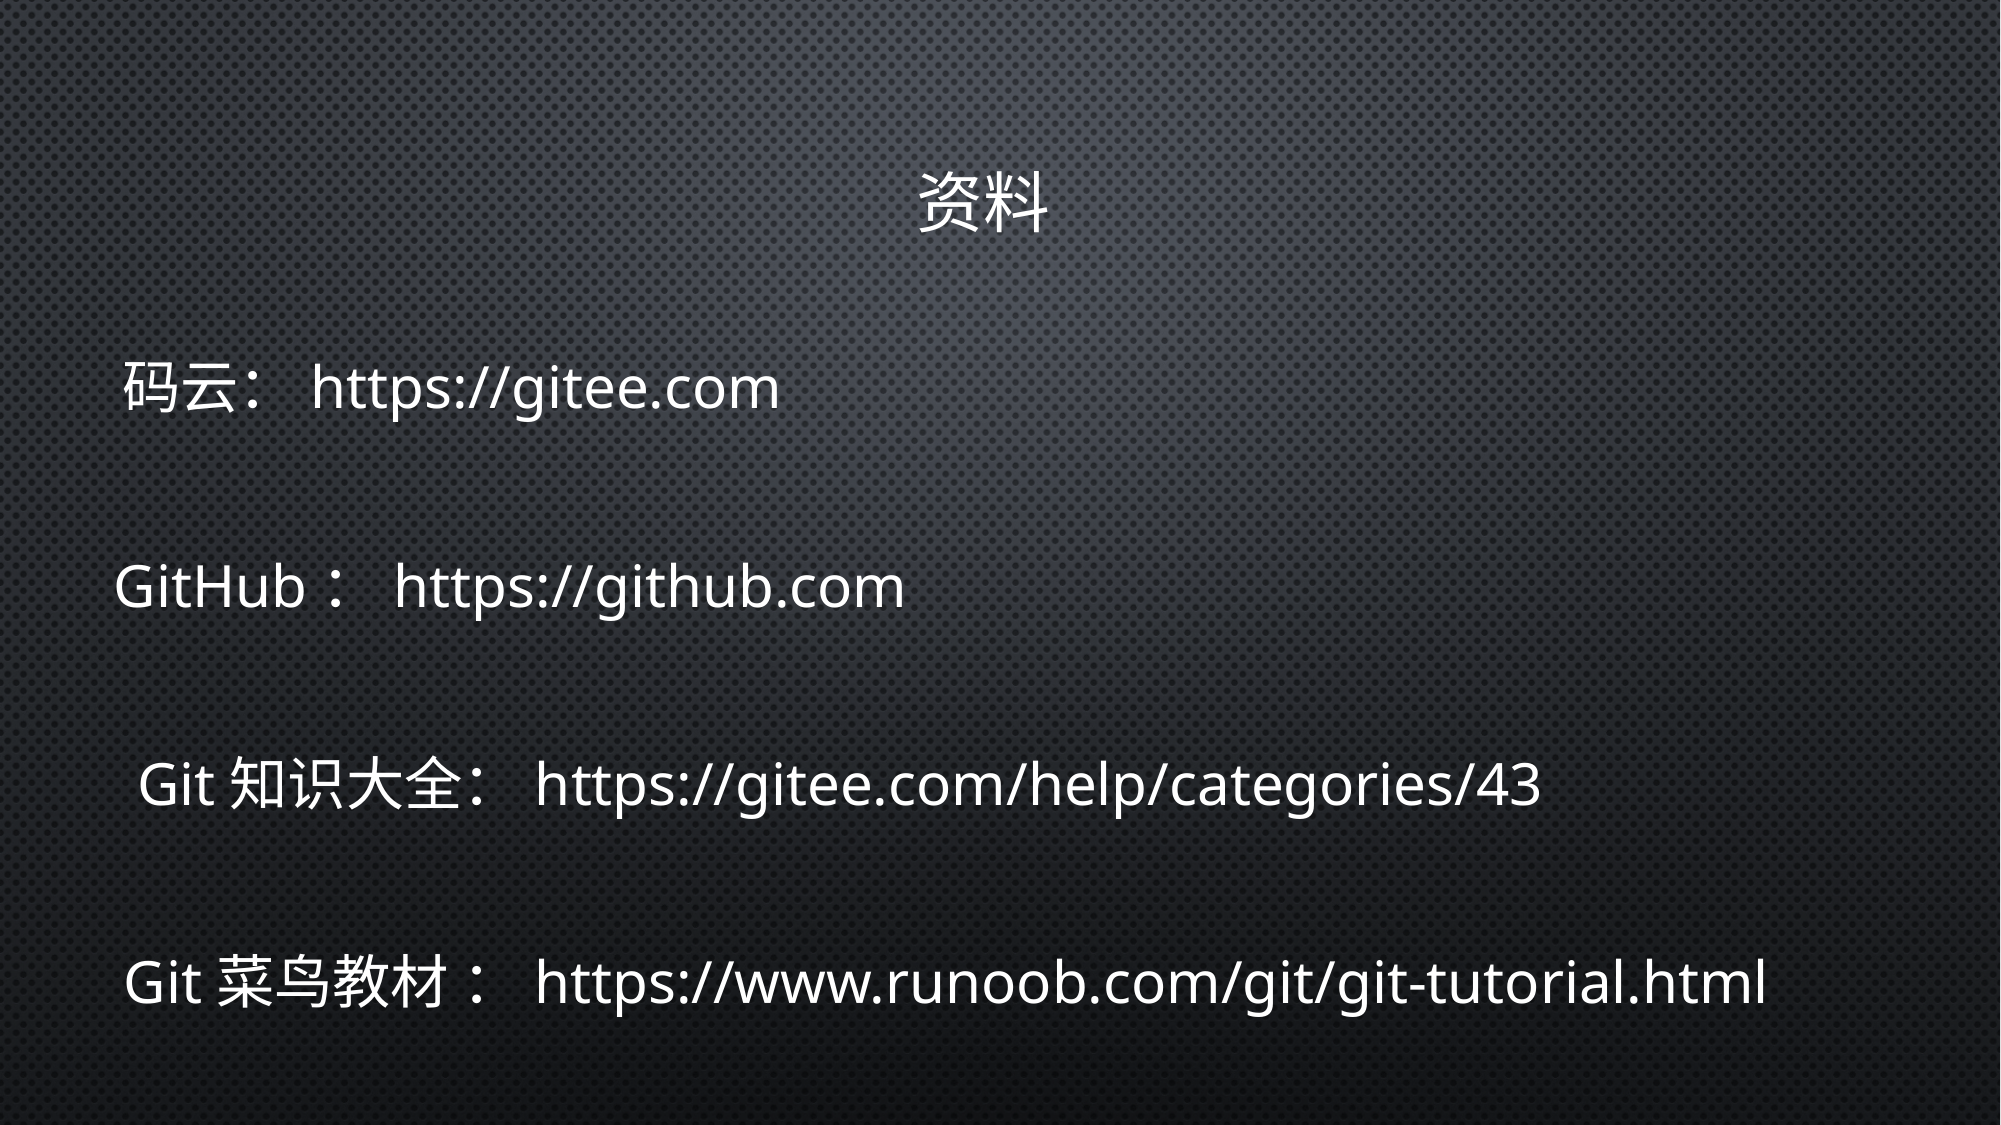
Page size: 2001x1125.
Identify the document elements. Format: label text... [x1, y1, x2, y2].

text_box GitHub：https://github.com [99, 541, 923, 626]
text_box 码云：https://gitee.com [107, 342, 798, 428]
title 资料 [170, 45, 1796, 358]
text_box Git菜鸟教材 ：https://www.runoob.com/git/git-tutorial.html [108, 937, 1784, 1023]
text_box Git知识大全：https://gitee.com/help/categories/43 [122, 739, 1558, 825]
